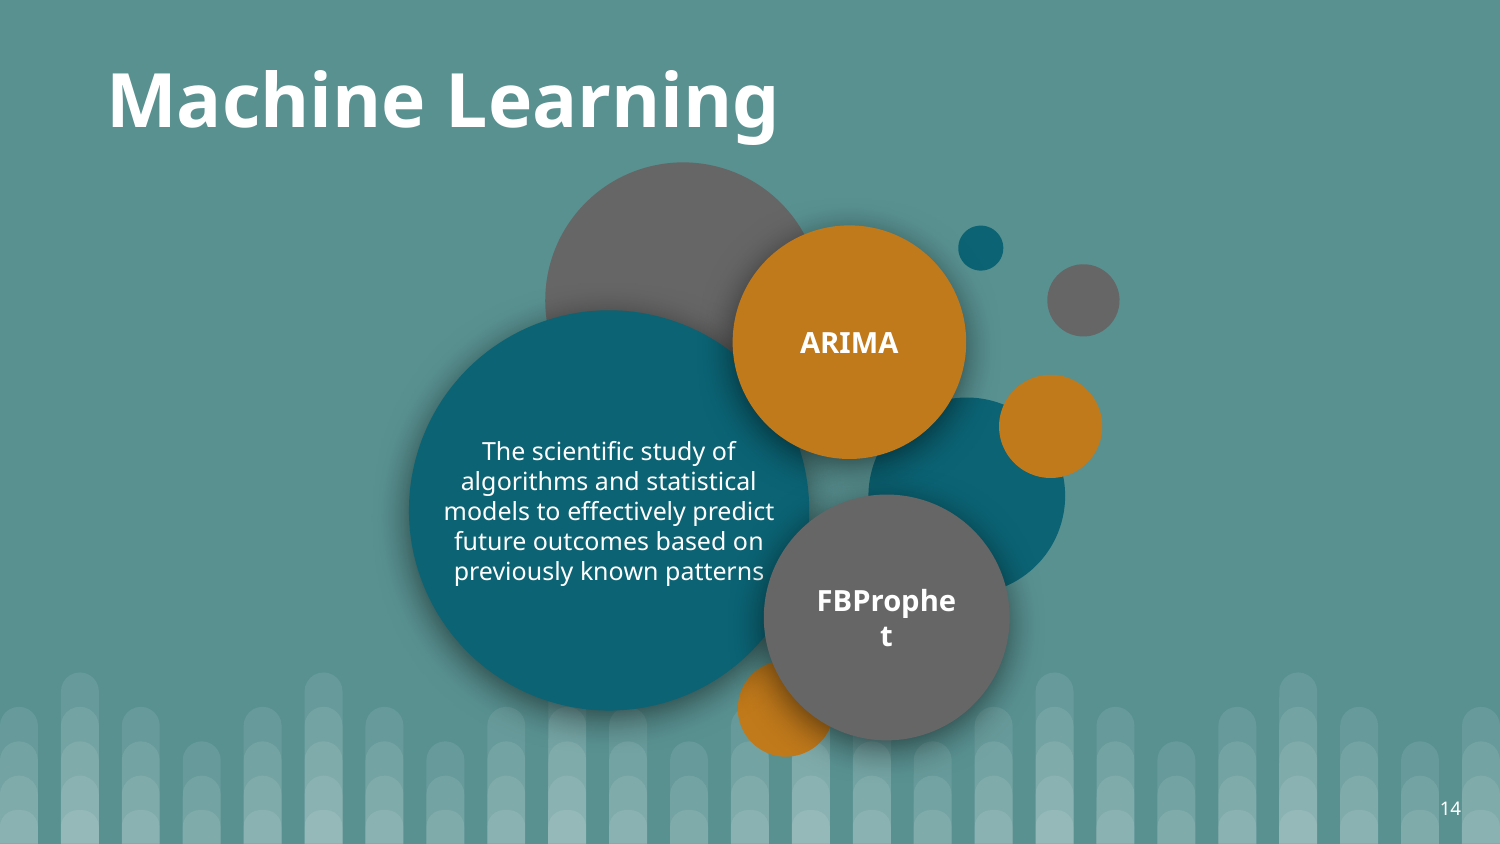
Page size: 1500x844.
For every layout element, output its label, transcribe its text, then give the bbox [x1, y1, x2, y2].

text_box Machine Learning [91, 15, 1245, 180]
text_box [763, 494, 1010, 741]
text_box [506, 123, 1130, 771]
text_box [408, 310, 810, 711]
slide_number 14 [1386, 777, 1477, 842]
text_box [732, 225, 967, 460]
